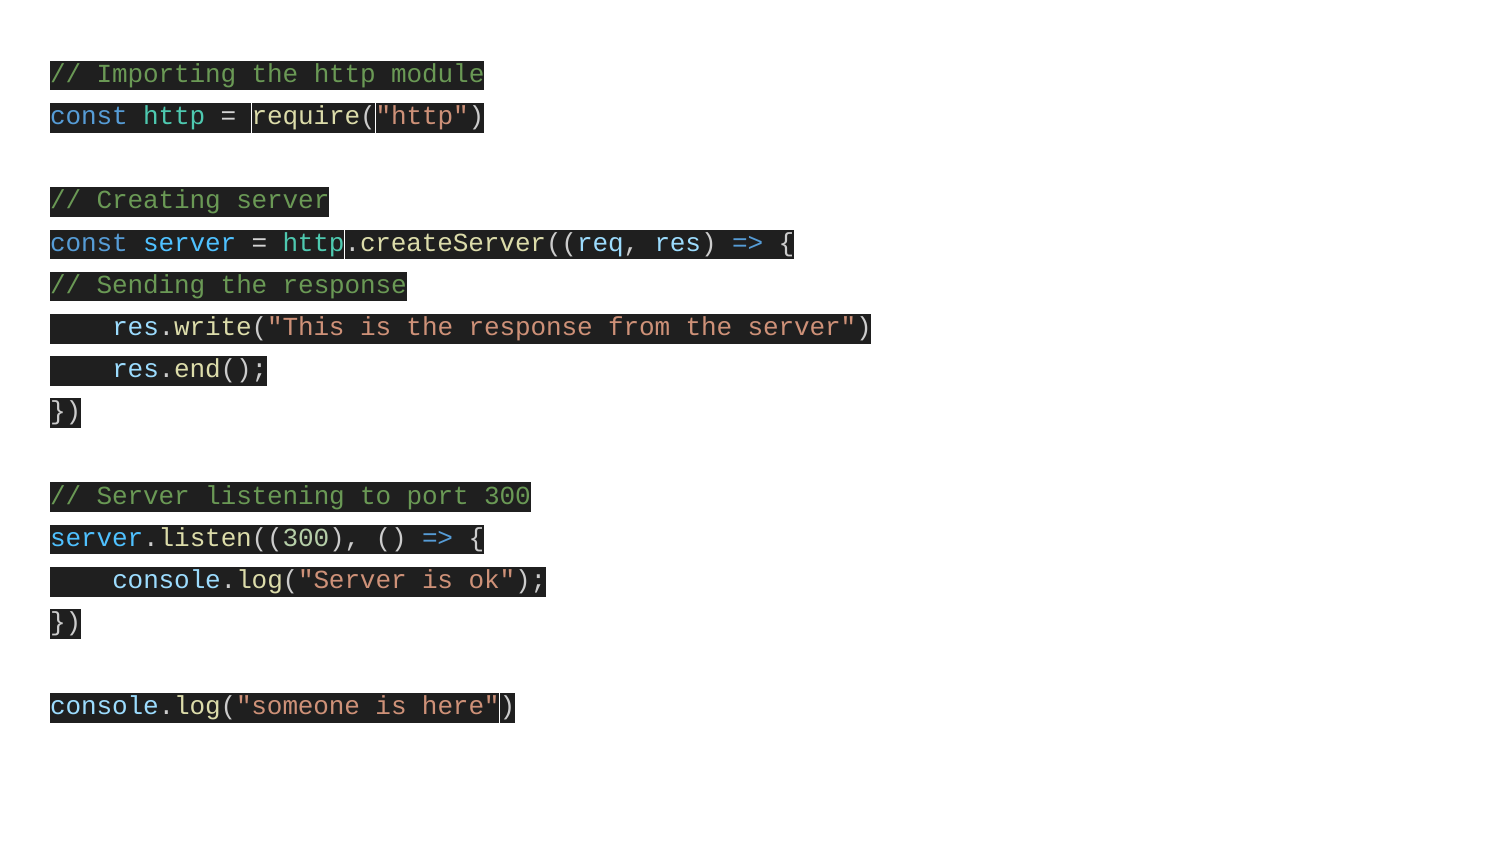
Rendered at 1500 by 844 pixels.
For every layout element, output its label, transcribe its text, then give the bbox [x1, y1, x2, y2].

list // Importing the http module const http = require("http") // Creating server const server = http.createServer((req, res) => { // Sending the response res.write("This is the response from the server") res.end(); }) // Server listening to port 300 server.listen((300), () => { console.log("Server is ok"); }) console.log("someone is here") [35, 30, 1433, 604]
